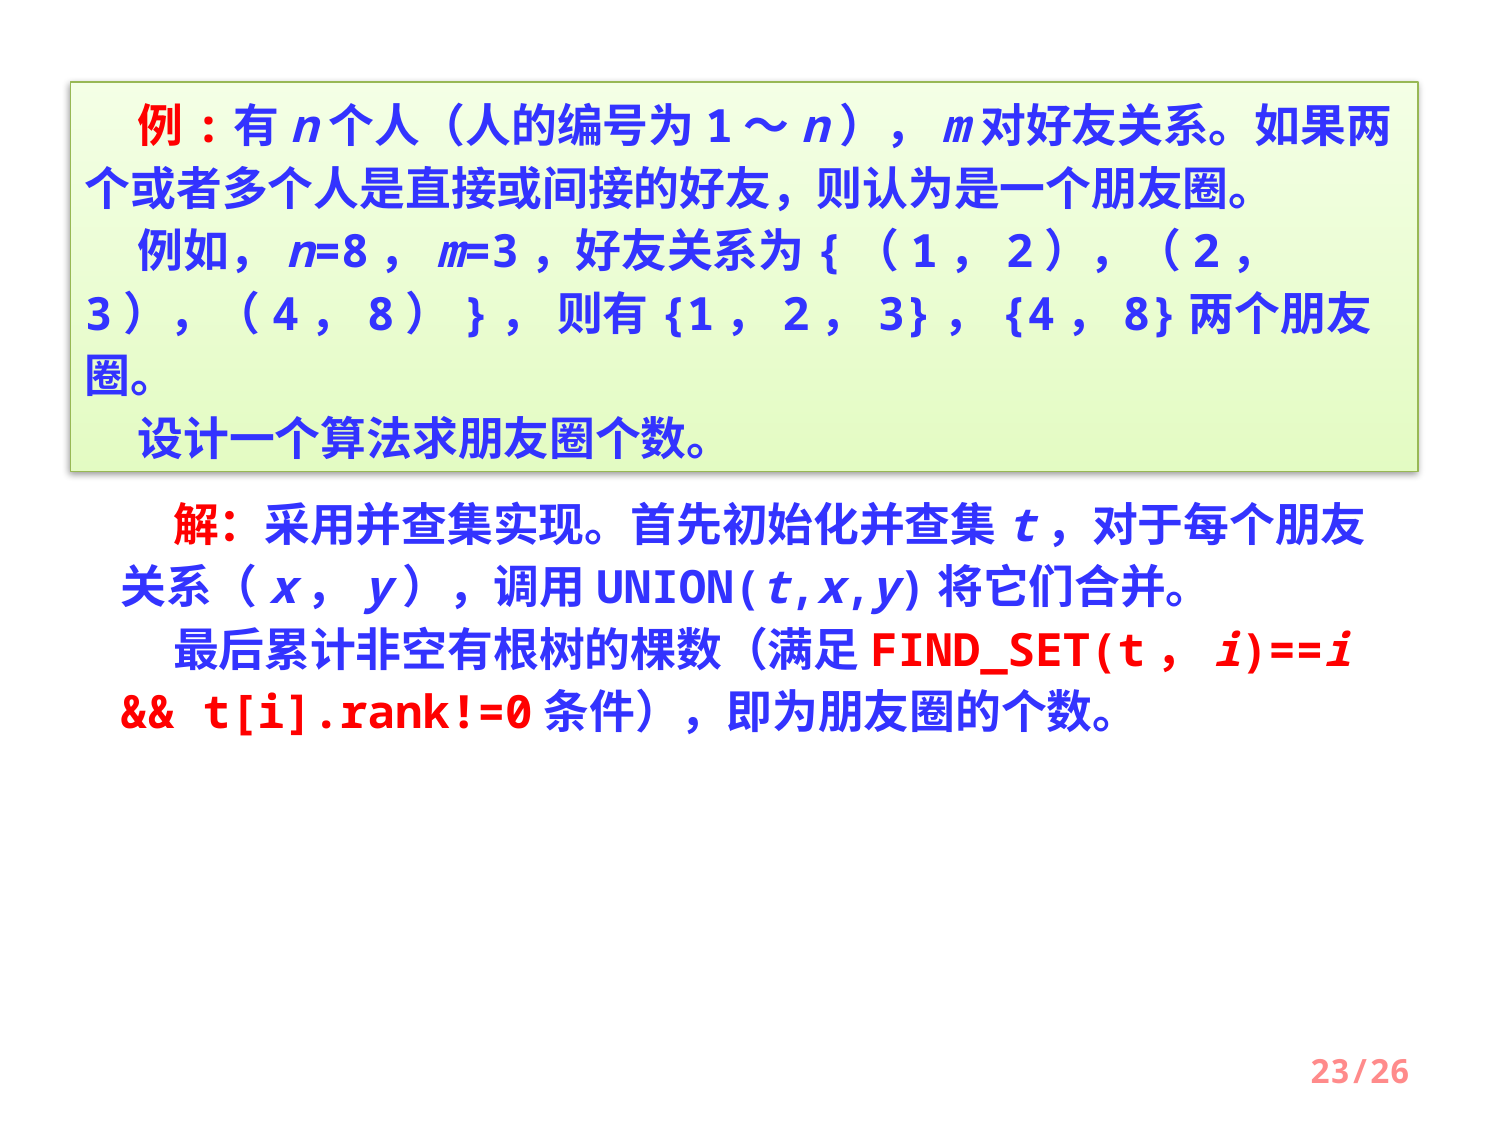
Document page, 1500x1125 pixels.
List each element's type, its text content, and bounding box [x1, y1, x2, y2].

slide_number 23/26 [1074, 1042, 1425, 1103]
text_box 解：采用并查集实现。首先初始化并查集t，对于每个朋友关系（x，y），调用UNION(t,x,y)将它们合并。 最后累计非空有根树的棵数（满足FIND_SET(t，i)==i && t[i].rank!=0条件），即为朋友圈的个数。 [105, 480, 1407, 746]
text_box 例:有n个人（人的编号为1～n），m对好友关系。如果两个或者多个人是直接或间接的好友，则认为是一个朋友圈。 例如，n=8，m=3，好友关系为{（1，2），（2，3），（4，8）}， 则有{1，2，3}，{4，8}两个朋友圈。 设计一个算法求朋友圈个数。 [70, 81, 1419, 472]
